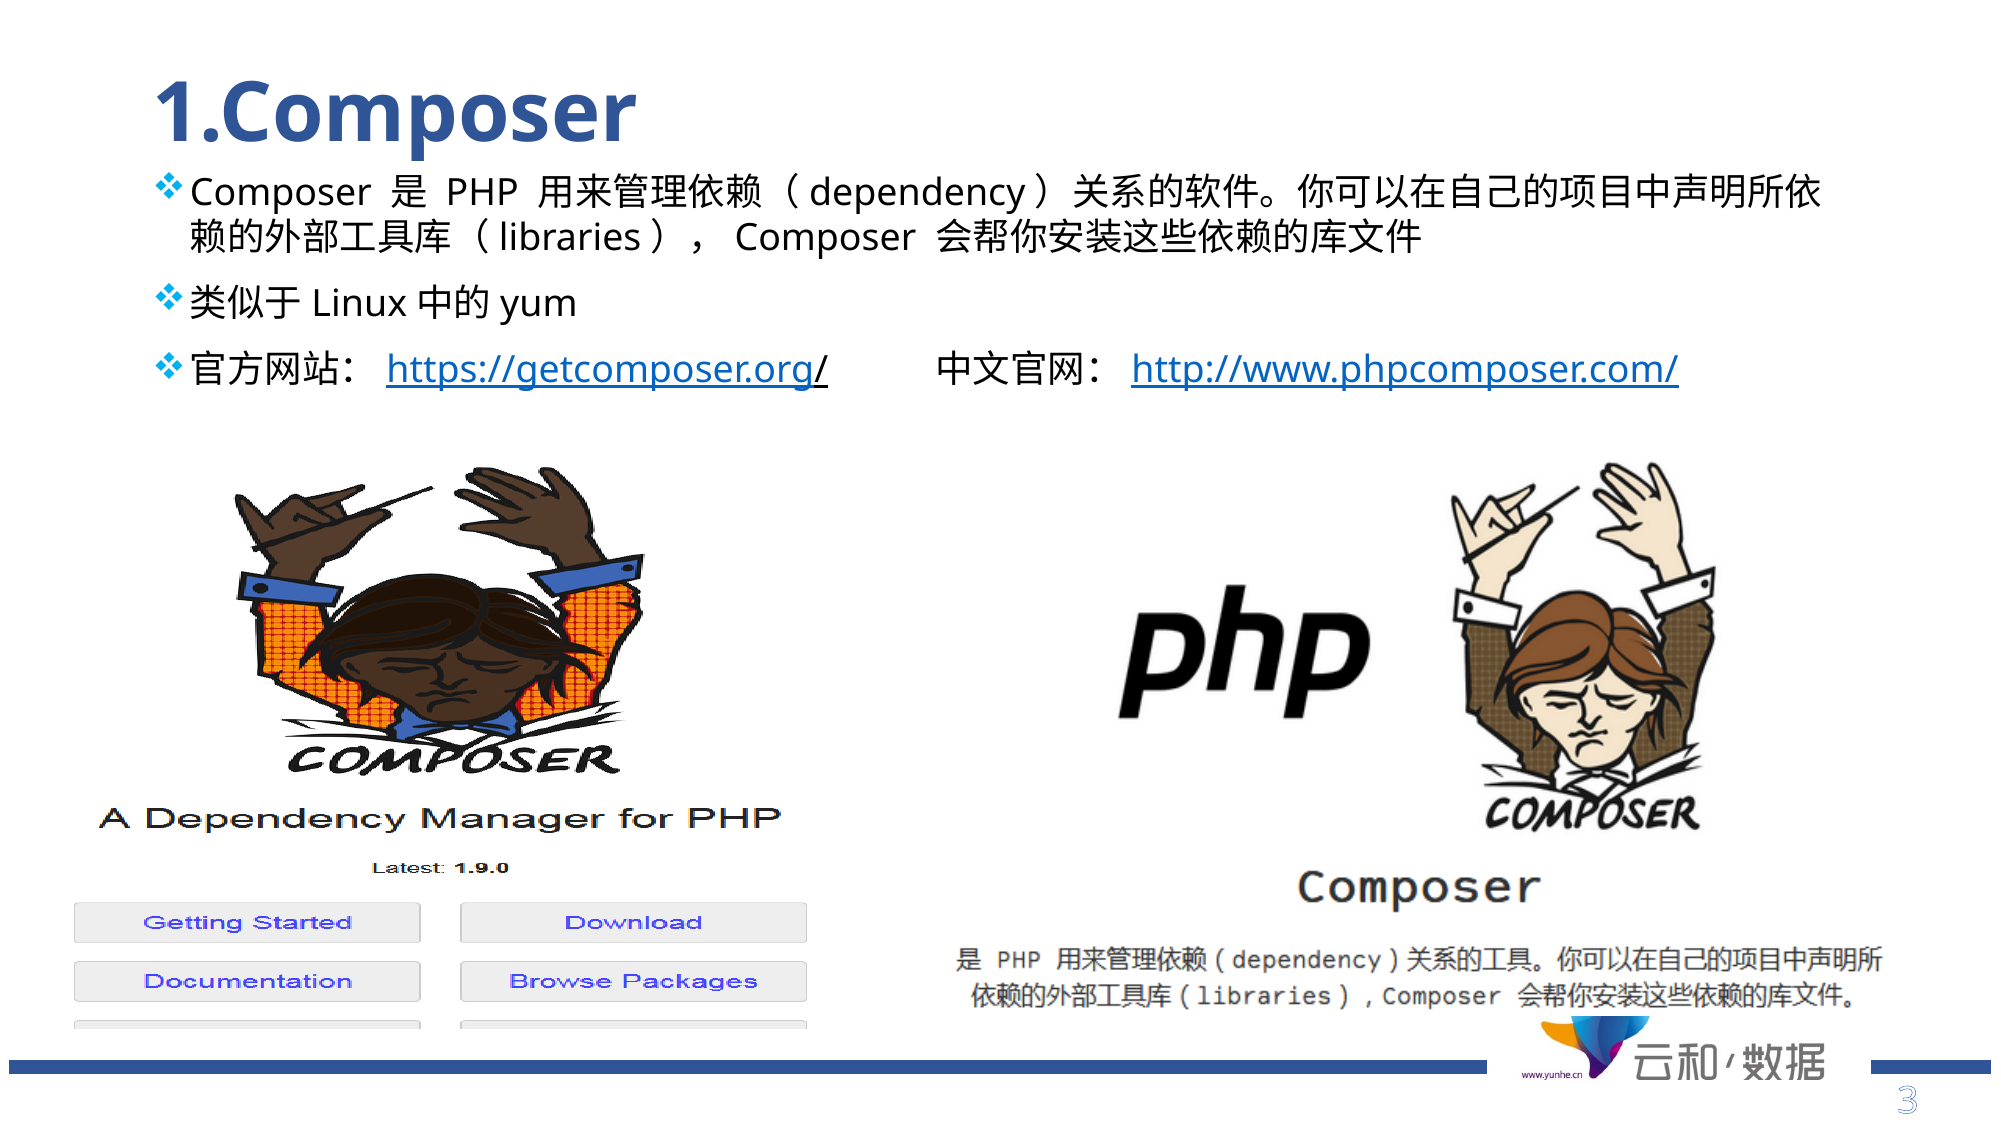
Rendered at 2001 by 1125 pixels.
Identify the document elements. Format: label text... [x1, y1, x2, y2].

list Composer 是 PHP 用来管理依赖（dependency）关系的软件。你可以在自己的项目中声明所依赖的外部工具库（libraries），Composer 会帮你安装这些依赖的库文件 类似于Linux中的yum 官方网站：https://getcomposer.org/ 中文官网：http://www.phpcomposer.com/ [137, 160, 1863, 875]
title 1.Composer [137, 5, 1863, 160]
picture [937, 460, 1885, 1106]
picture [60, 460, 861, 1029]
